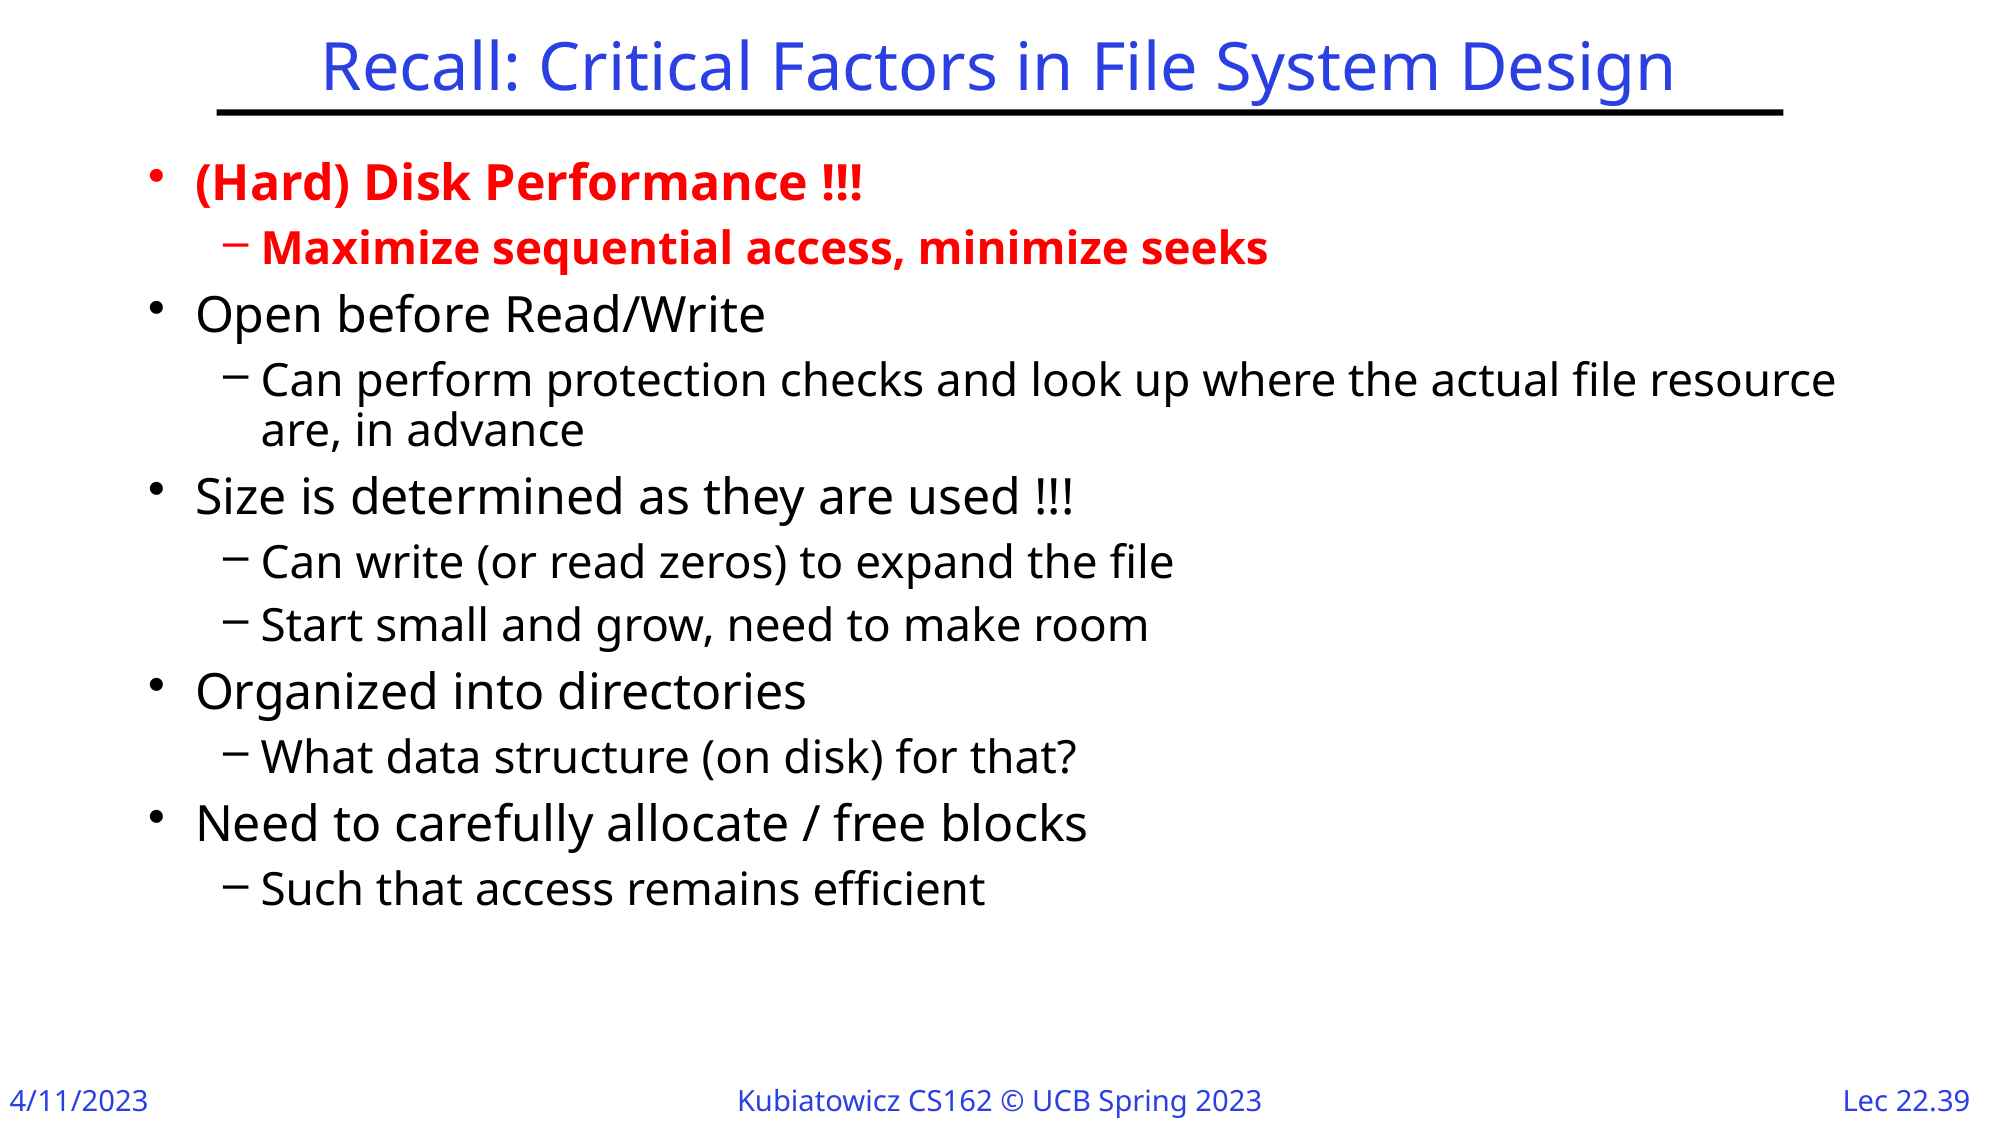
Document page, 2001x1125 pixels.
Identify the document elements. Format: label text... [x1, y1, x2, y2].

title Recall: Critical Factors in File System Design [216, 24, 1784, 113]
list (Hard) Disk Performance !!! Maximize sequential access, minimize seeks Open before Read/Write Can perform protection checks and look up where the actual file resource are, in advance Size is determined as they are used !!! Can write (or read zeros) to expand the file Start small and grow, need to make room Organized into directories What data structure (on disk) for that? Need to carefully allocate / free blocks Such that access remains efficient [133, 149, 1867, 988]
